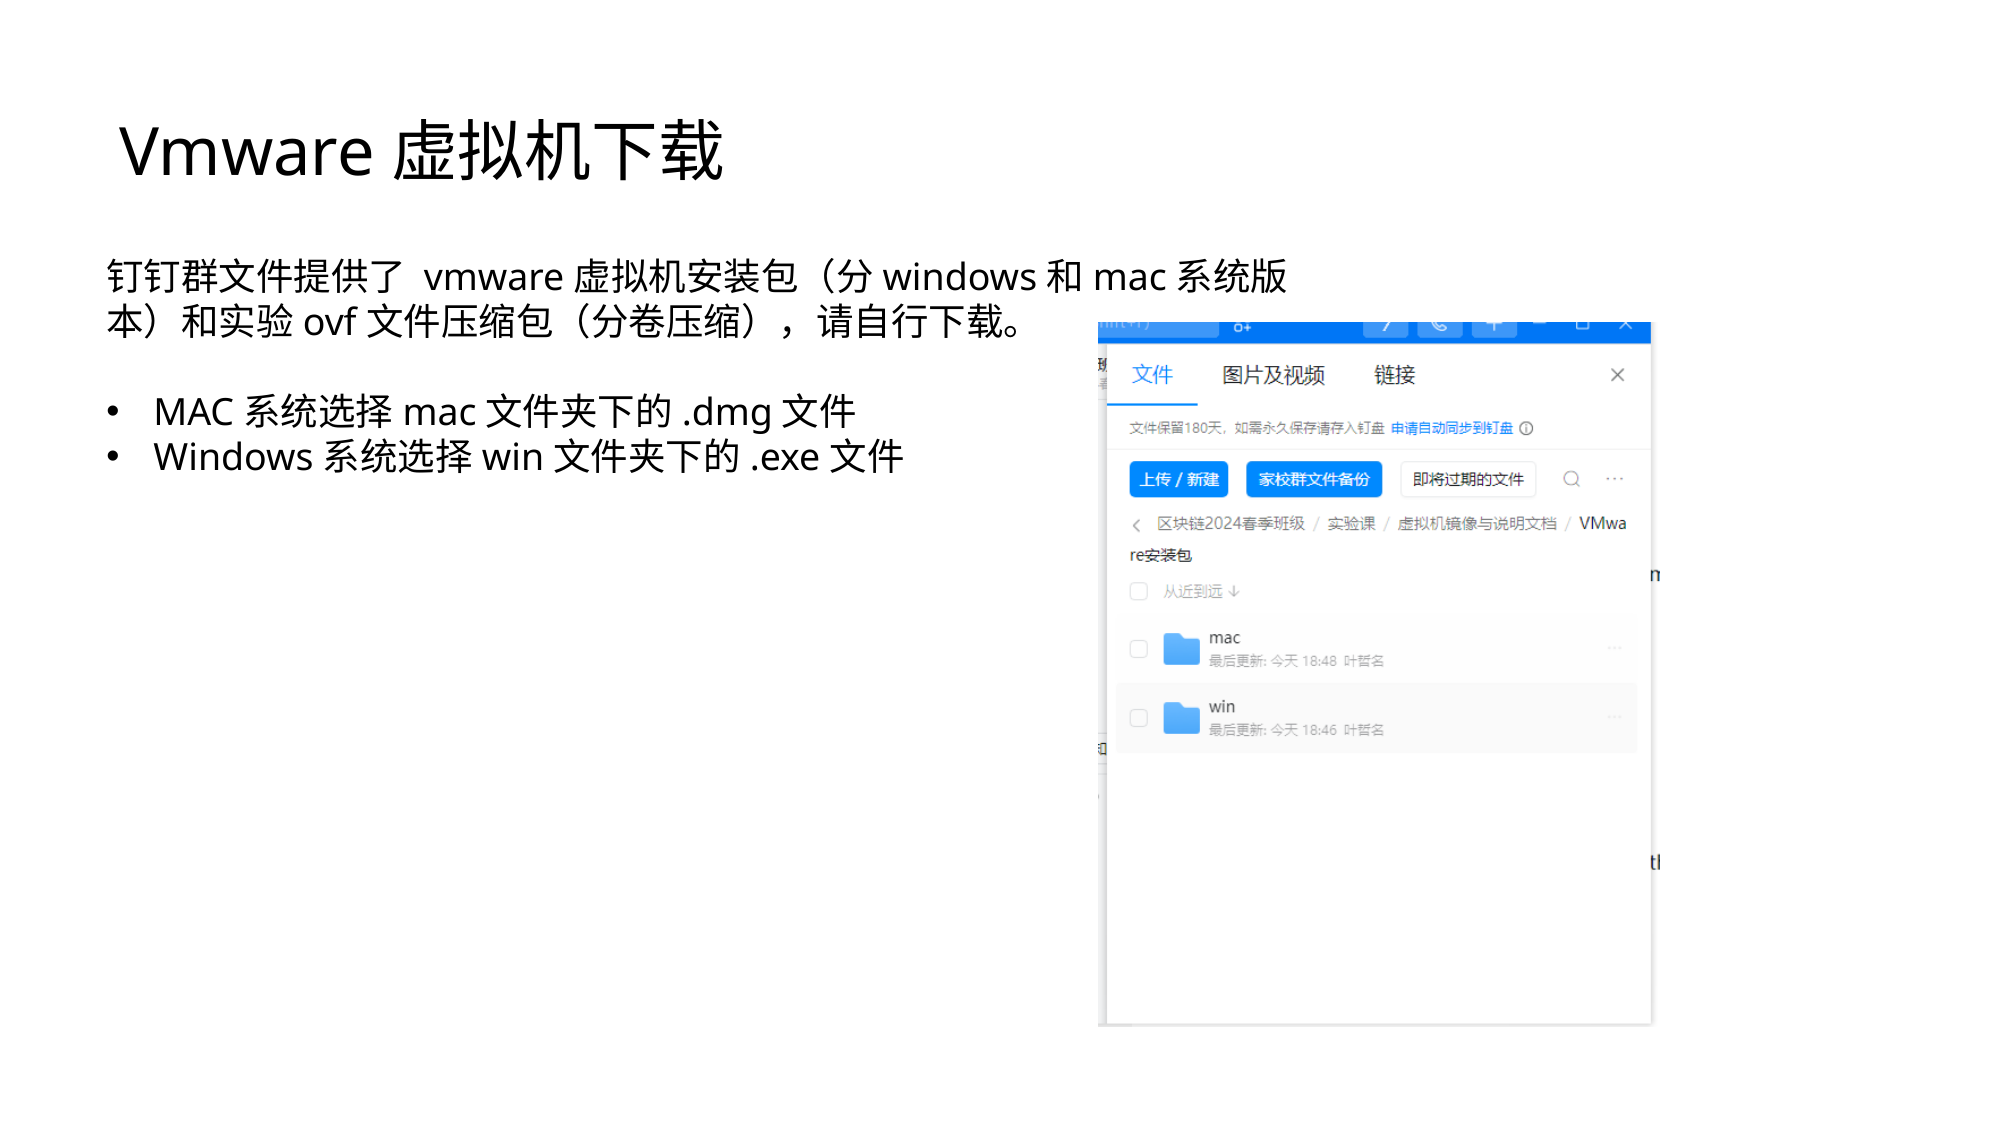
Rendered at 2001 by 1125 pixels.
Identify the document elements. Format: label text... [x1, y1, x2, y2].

picture [1098, 322, 1660, 1027]
title Vmware虚拟机下载 [104, 102, 916, 206]
text_box 钉钉群文件提供了 vmware虚拟机安装包（分windows和mac系统版本）和实验ovf文件压缩包（分卷压缩），请自行下载。 MAC系统选择mac文件夹下的.dmg文件 Windows系统选择win文件夹下的.exe文件 [91, 245, 1342, 485]
